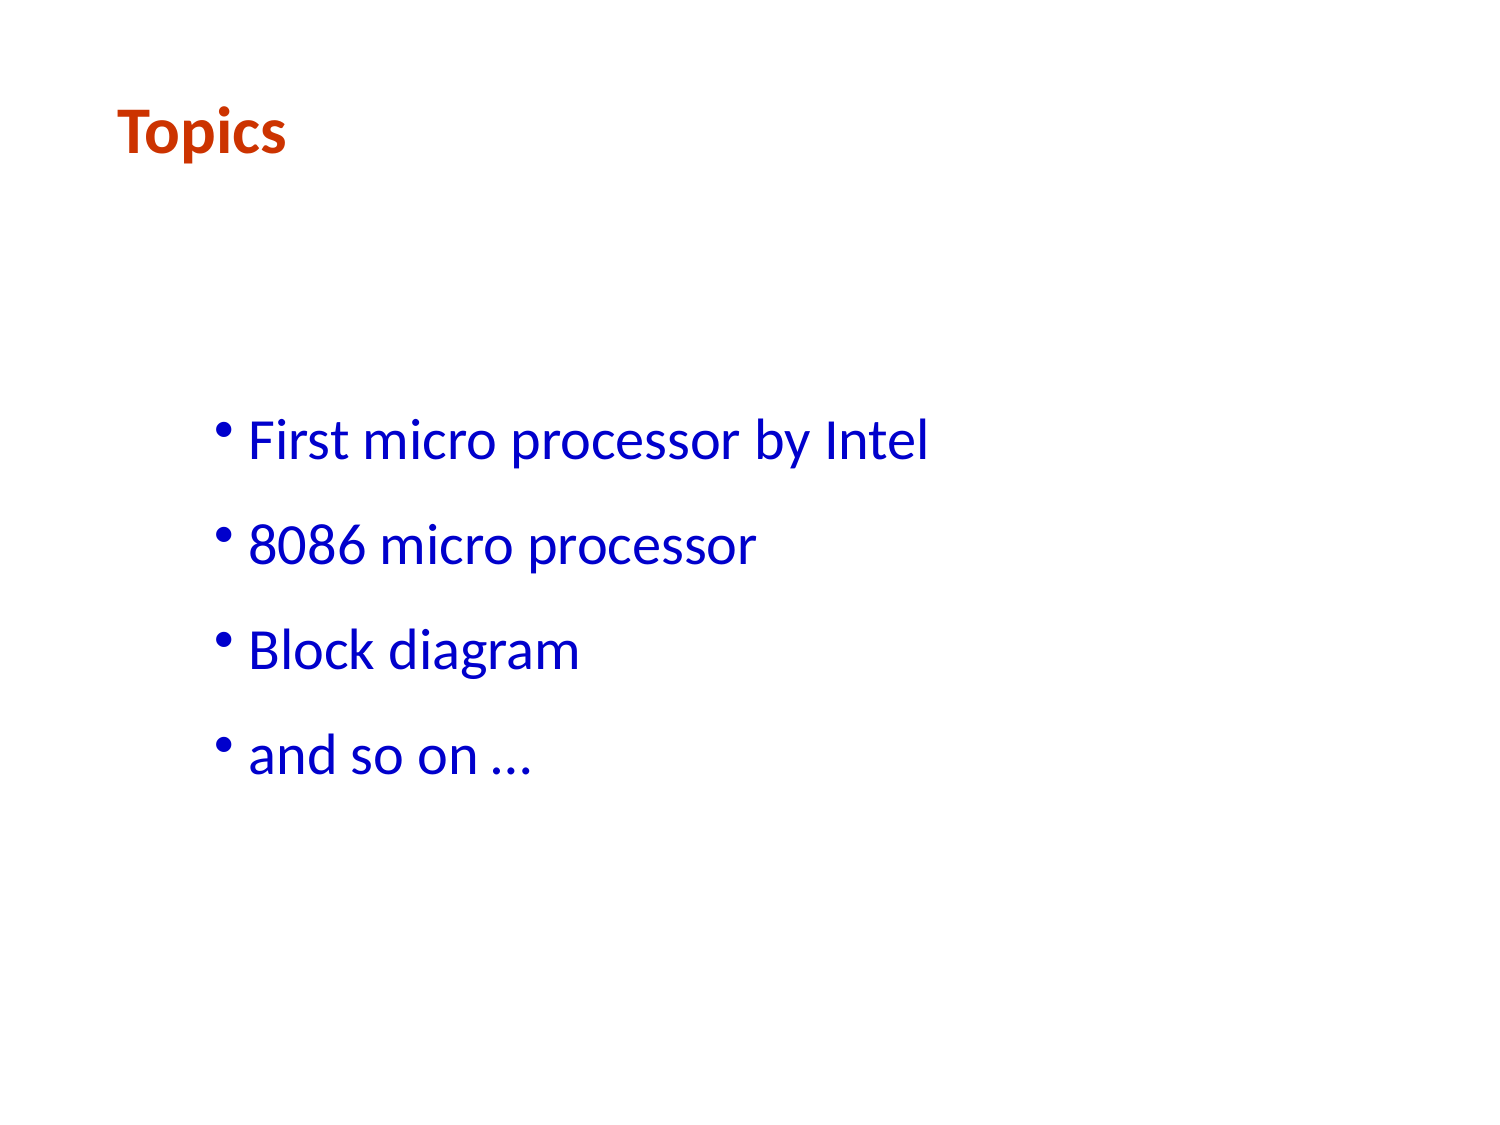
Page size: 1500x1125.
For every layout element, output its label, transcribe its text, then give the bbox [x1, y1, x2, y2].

text_box Topics [102, 79, 303, 174]
text_box First micro processor by Intel 8086 micro processor Block diagram and so on … [199, 359, 1400, 794]
